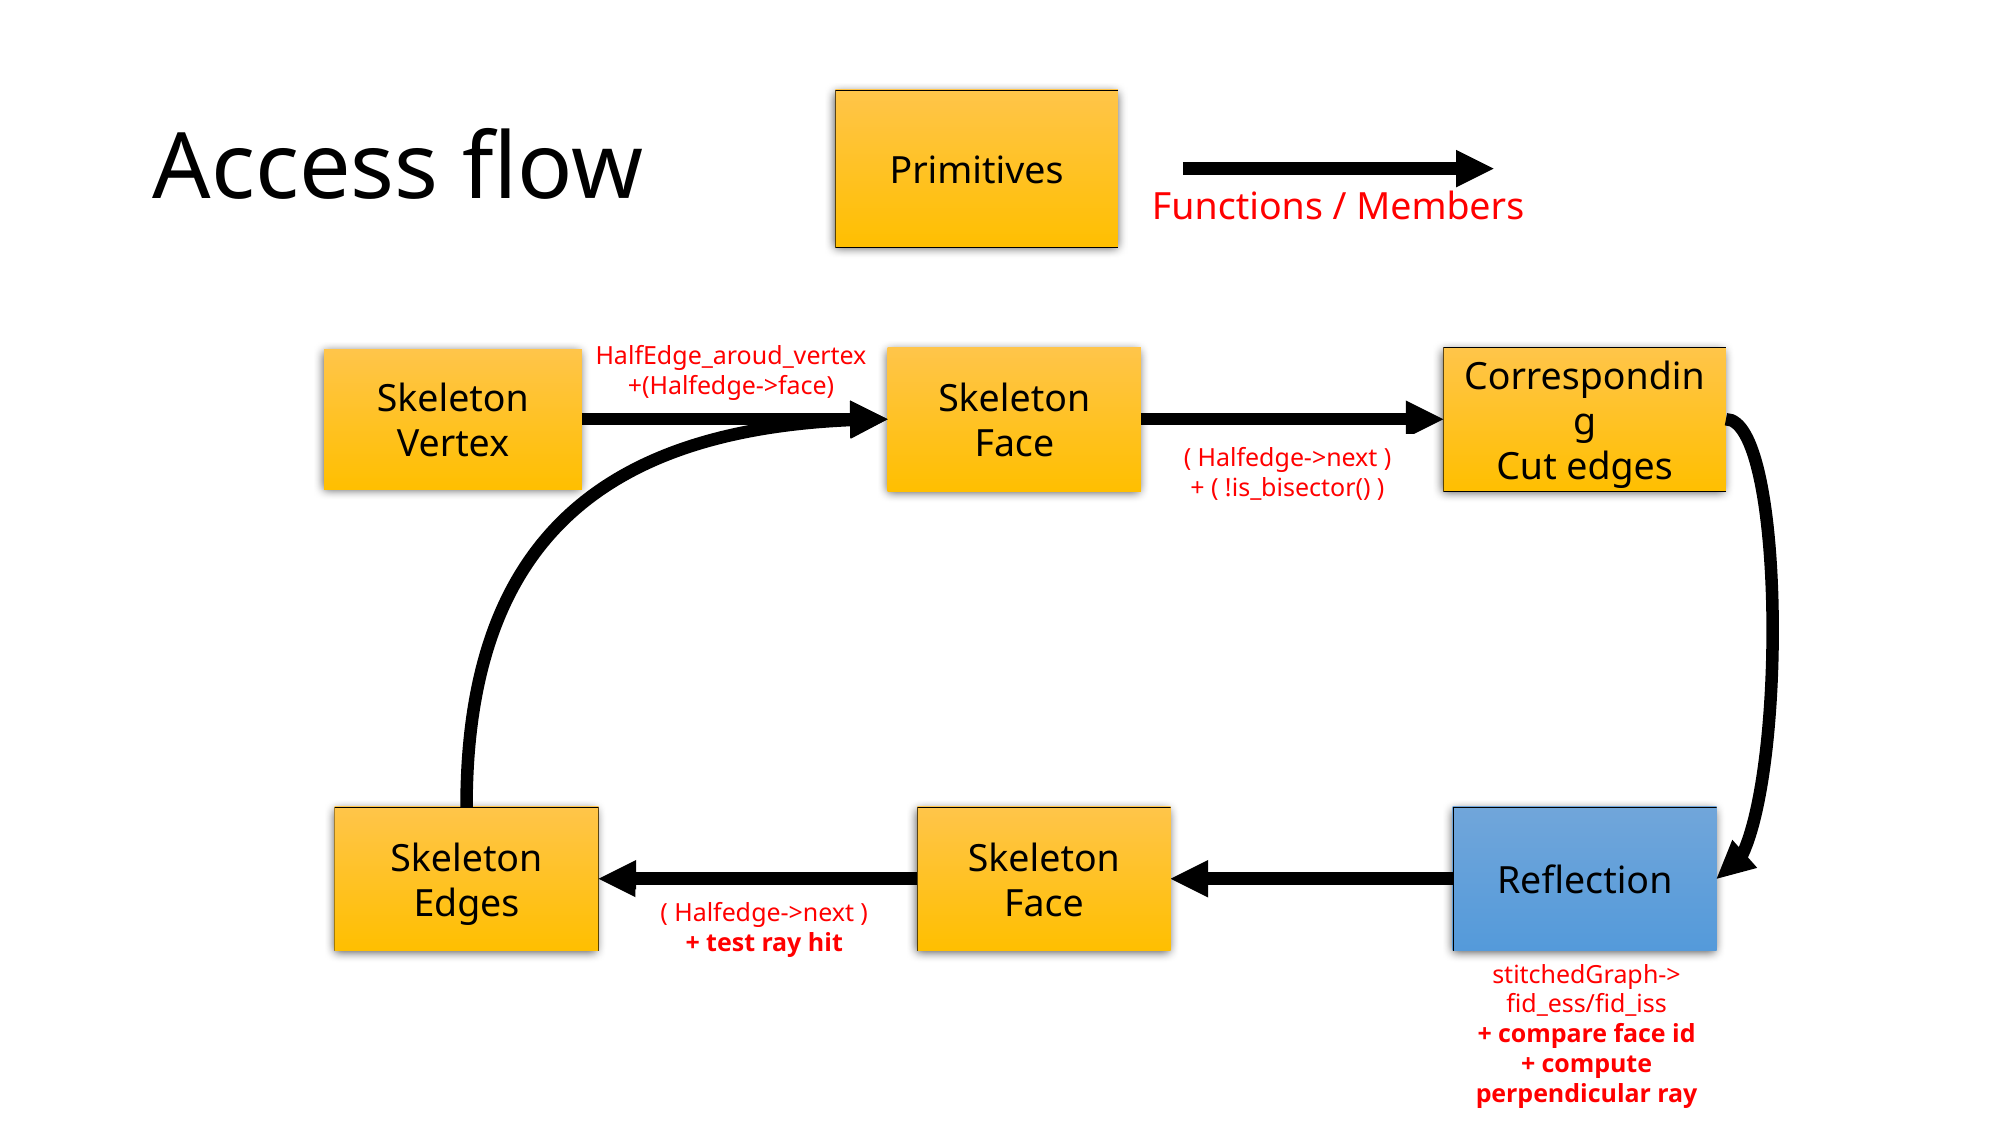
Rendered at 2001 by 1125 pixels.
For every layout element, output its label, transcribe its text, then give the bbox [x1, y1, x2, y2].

title Access flow [137, 59, 1863, 278]
text_box Primitives [835, 89, 1118, 248]
text_box Skeleton Face [887, 347, 1141, 492]
text_box Reflection [1452, 806, 1717, 950]
text_box Skeleton Edges [334, 806, 599, 951]
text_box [1716, 419, 1726, 879]
text_box stitchedGraph-> fid_ess/fid_iss + compare face id + compute perpendicular ray [1443, 950, 1731, 1116]
text_box HalfEdge_aroud_vertex +(Halfedge->face) [578, 332, 884, 407]
text_box Corresponding Cut edges [1443, 347, 1726, 492]
text_box Skeleton Face [917, 806, 1171, 951]
text_box ( Halfedge->next ) + test ray hit [635, 889, 894, 964]
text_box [483, 402, 871, 824]
text_box ( Halfedge->next ) + ( !is_bisector() ) [1158, 434, 1417, 509]
text_box Skeleton Vertex [324, 349, 582, 490]
text_box Functions / Members [1134, 174, 1543, 234]
